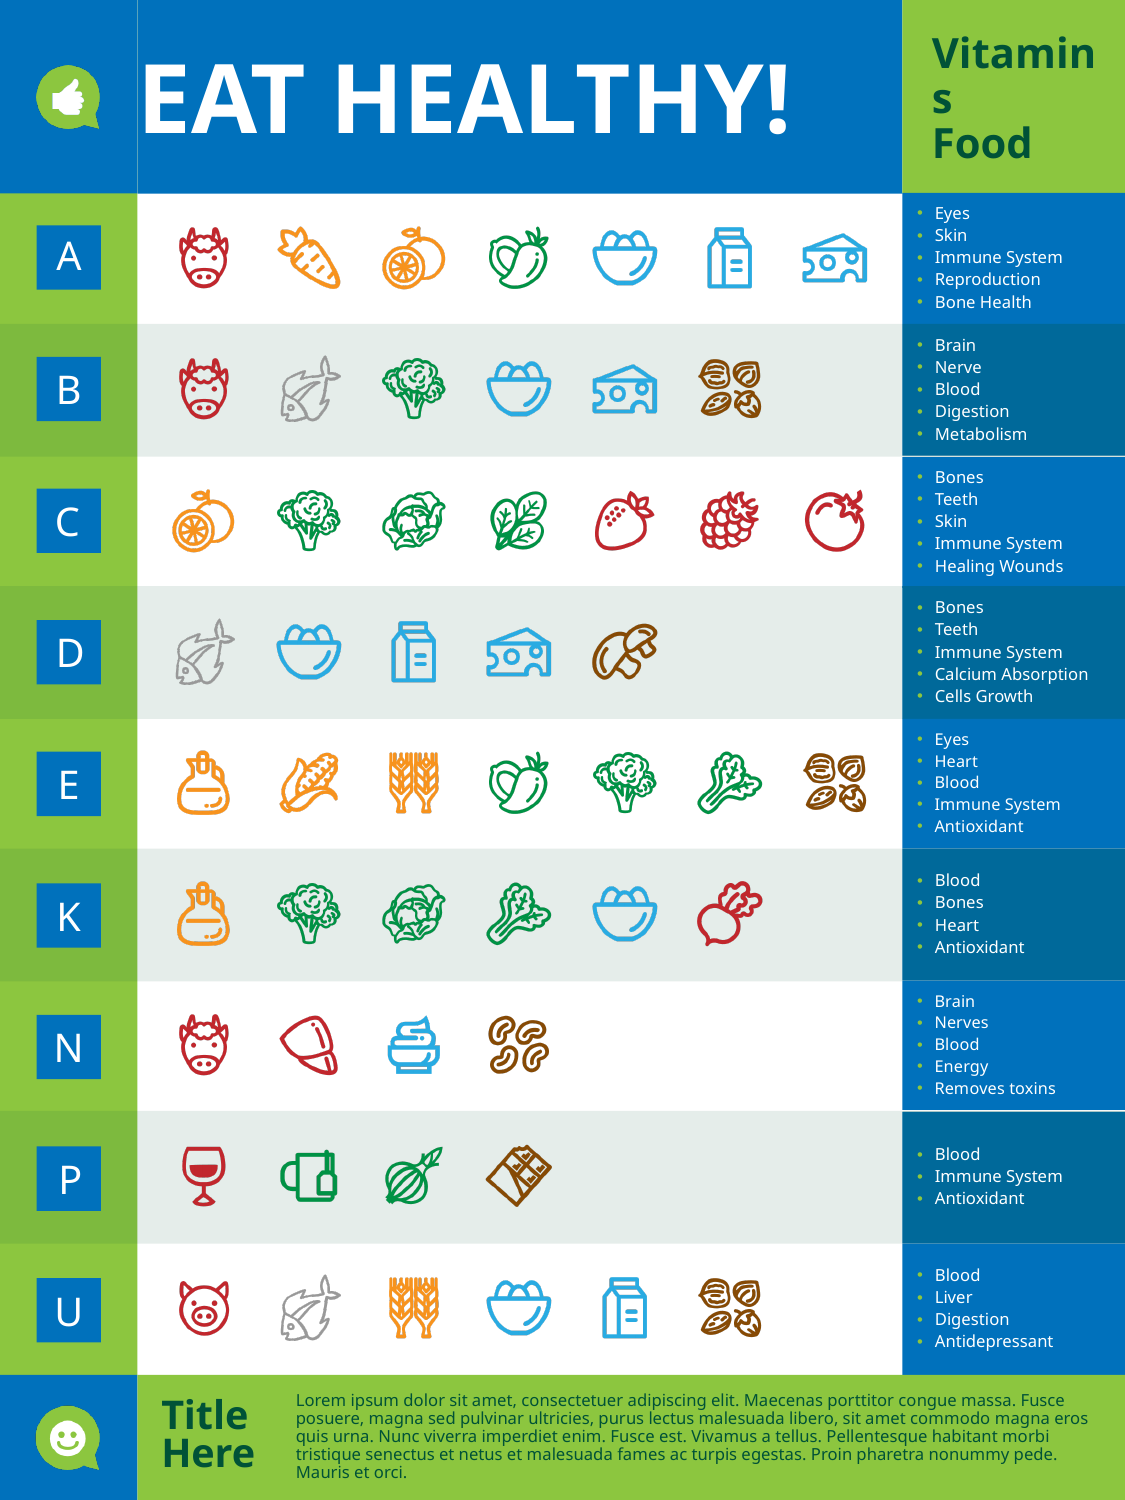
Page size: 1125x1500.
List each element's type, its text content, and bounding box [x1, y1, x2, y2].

picture [793, 487, 876, 554]
list U [36, 1278, 101, 1343]
list A [36, 225, 101, 290]
picture [161, 1142, 245, 1209]
picture [477, 224, 561, 291]
picture [36, 65, 100, 129]
picture [161, 1274, 245, 1341]
picture [477, 1274, 561, 1341]
list P [36, 1146, 101, 1211]
picture [372, 1011, 455, 1078]
list D [36, 620, 101, 685]
picture [267, 749, 350, 816]
list Blood Liver Digestion Antidepressant [902, 1244, 1125, 1374]
picture [688, 1274, 771, 1341]
picture [372, 224, 455, 291]
list Blood Immune System Antioxidant [902, 1110, 1125, 1244]
picture [793, 224, 876, 291]
picture [372, 487, 455, 554]
picture [267, 618, 350, 685]
picture [31, 1399, 106, 1474]
picture [582, 618, 666, 685]
list Bones Teeth Skin Immune System Healing Wounds [902, 457, 1125, 586]
picture [582, 487, 666, 554]
list C [36, 488, 101, 553]
picture [267, 1011, 350, 1078]
picture [372, 1274, 455, 1341]
picture [582, 749, 666, 816]
picture [161, 618, 245, 685]
picture [477, 1011, 561, 1078]
list Brain Nerve Blood Digestion Metabolism [902, 323, 1125, 457]
list Vitamins Food [902, 0, 1125, 192]
list K [36, 883, 101, 948]
picture [267, 880, 350, 947]
picture [267, 1274, 350, 1341]
picture [688, 880, 771, 947]
list Eyes Heart Blood Immune System Antioxidant [902, 718, 1125, 848]
title EAT HEALTHY! [137, 0, 902, 194]
list E [36, 751, 101, 817]
picture [372, 355, 455, 422]
picture [582, 224, 666, 291]
picture [477, 1142, 561, 1209]
picture [267, 355, 350, 422]
list N [36, 1014, 101, 1080]
picture [477, 880, 561, 947]
picture [477, 355, 561, 422]
list Brain Nerves Blood Energy Removes toxins [902, 981, 1125, 1110]
picture [477, 487, 561, 554]
picture [477, 618, 561, 685]
picture [161, 487, 245, 554]
picture [582, 880, 666, 947]
list Lorem ipsum dolor sit amet, consectetuer adipiscing elit. Maecenas porttitor congue massa. Fusce posuere, magna sed pulvinar ultricies, purus lectus malesuada libero, sit amet commodo magna eros quis urna. Nunc viverra imperdiet enim. Fusce est. Vivamus a tellus. Pellentesque habitant morbi tristique senectus et netus et malesuada fames ac turpis egestas. Proin pharetra nonummy pede. Mauris et orci. [296, 1374, 1125, 1500]
picture [477, 749, 561, 816]
picture [688, 355, 771, 422]
picture [688, 224, 771, 291]
picture [372, 880, 455, 947]
picture [582, 1274, 666, 1341]
picture [688, 749, 771, 816]
picture [267, 1142, 350, 1209]
picture [372, 1142, 455, 1209]
list B [36, 356, 101, 422]
picture [372, 749, 455, 816]
picture [372, 618, 455, 685]
list Eyes Skin Immune System Reproduction Bone Health [902, 192, 1125, 323]
picture [793, 749, 876, 816]
picture [267, 487, 350, 554]
picture [582, 355, 666, 422]
picture [161, 749, 245, 816]
picture [161, 355, 245, 422]
picture [267, 224, 350, 291]
list Blood Bones Heart Antioxidant [902, 848, 1125, 981]
list Bones Teeth Immune System Calcium Absorption Cells Growth [902, 586, 1125, 718]
picture [688, 487, 771, 554]
picture [161, 1011, 245, 1078]
picture [161, 880, 245, 947]
picture [161, 224, 245, 291]
list Title Here [137, 1374, 296, 1500]
